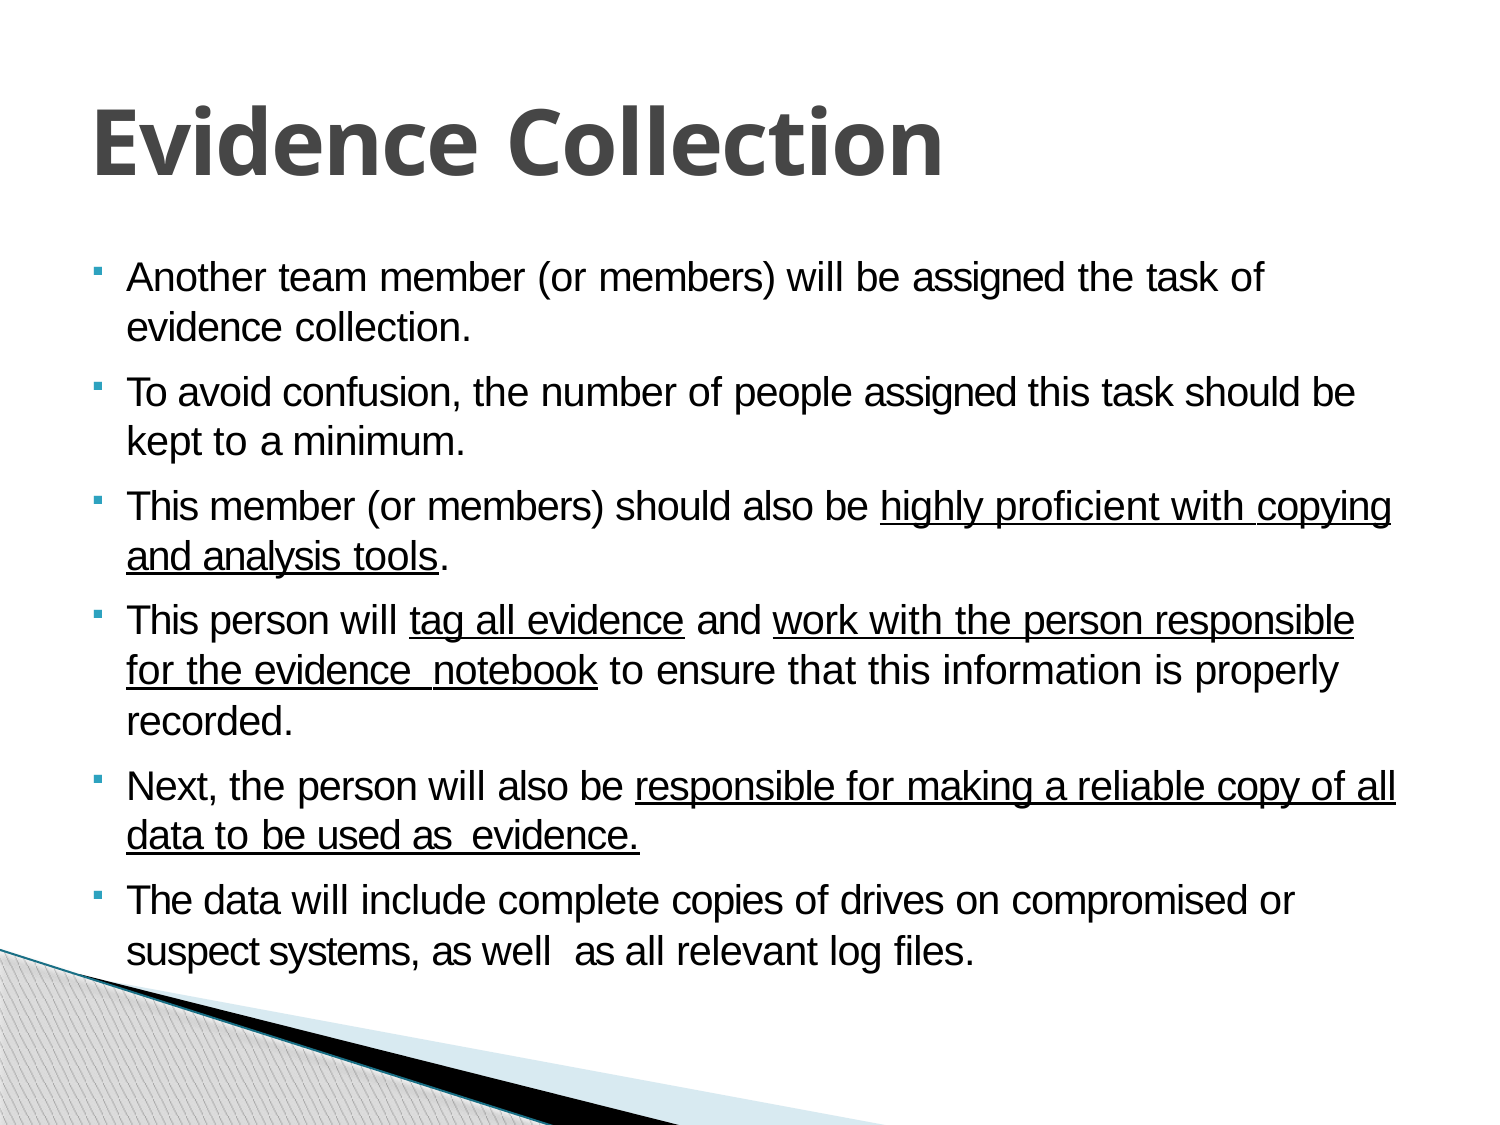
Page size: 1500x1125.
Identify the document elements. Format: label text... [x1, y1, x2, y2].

list Another team member (or members) will be assigned the task of evidence collection. To avoid confusion, the number of people assigned this task should be kept to a minimum. This member (or members) should also be highly proficient with copying and analysis tools. This person will tag all evidence and work with the person responsible for the evidence notebook to ensure that this information is properly recorded. Next, the person will also be responsible for making a reliable copy of all data to be used as evidence. The data will include complete copies of drives on compromised or suspect systems, as well as all relevant log files. [75, 243, 1425, 986]
title Evidence Collection [75, 45, 1425, 233]
